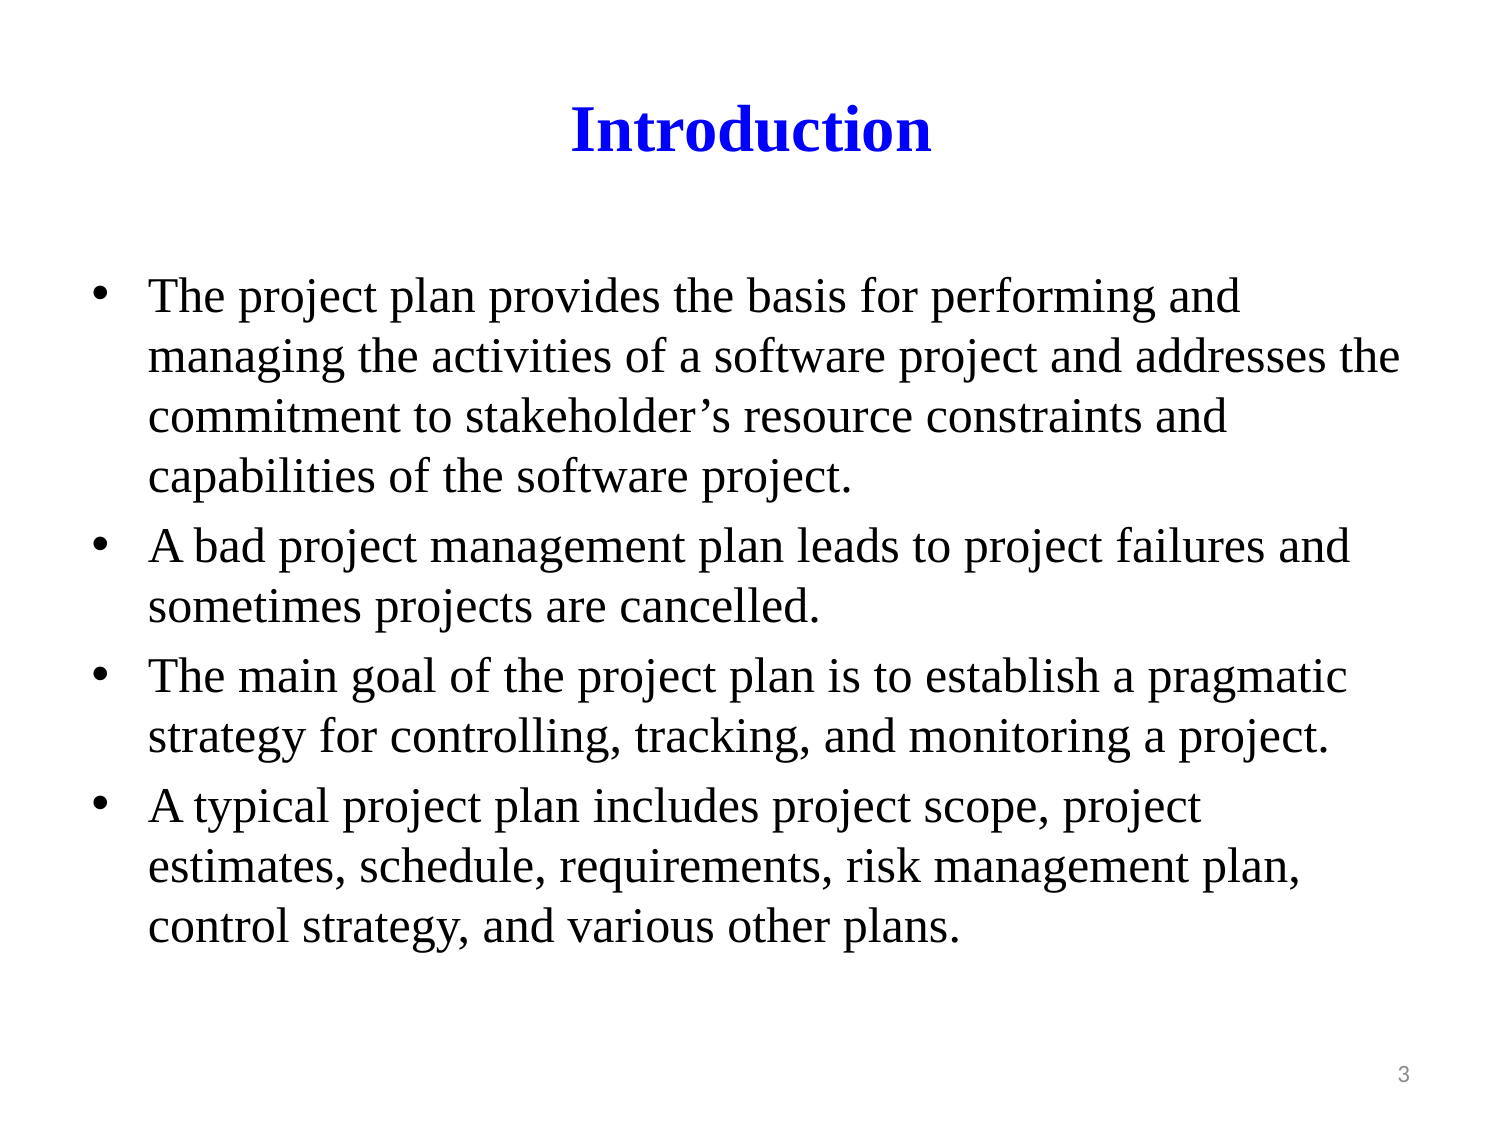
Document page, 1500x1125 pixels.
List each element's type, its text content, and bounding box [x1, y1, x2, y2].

title Introduction [76, 30, 1427, 219]
slide_number 3 [1074, 1042, 1425, 1103]
list The project plan provides the basis for performing and managing the activities of a software project and addresses the commitment to stakeholder’s resource constraints and capabilities of the software project. A bad project management plan leads to project failures and sometimes projects are cancelled. The main goal of the project plan is to establish a pragmatic strategy for controlling, tracking, and monitoring a project. A typical project plan includes project scope, project estimates, schedule, requirements, risk management plan, control strategy, and various other plans. [76, 255, 1427, 998]
